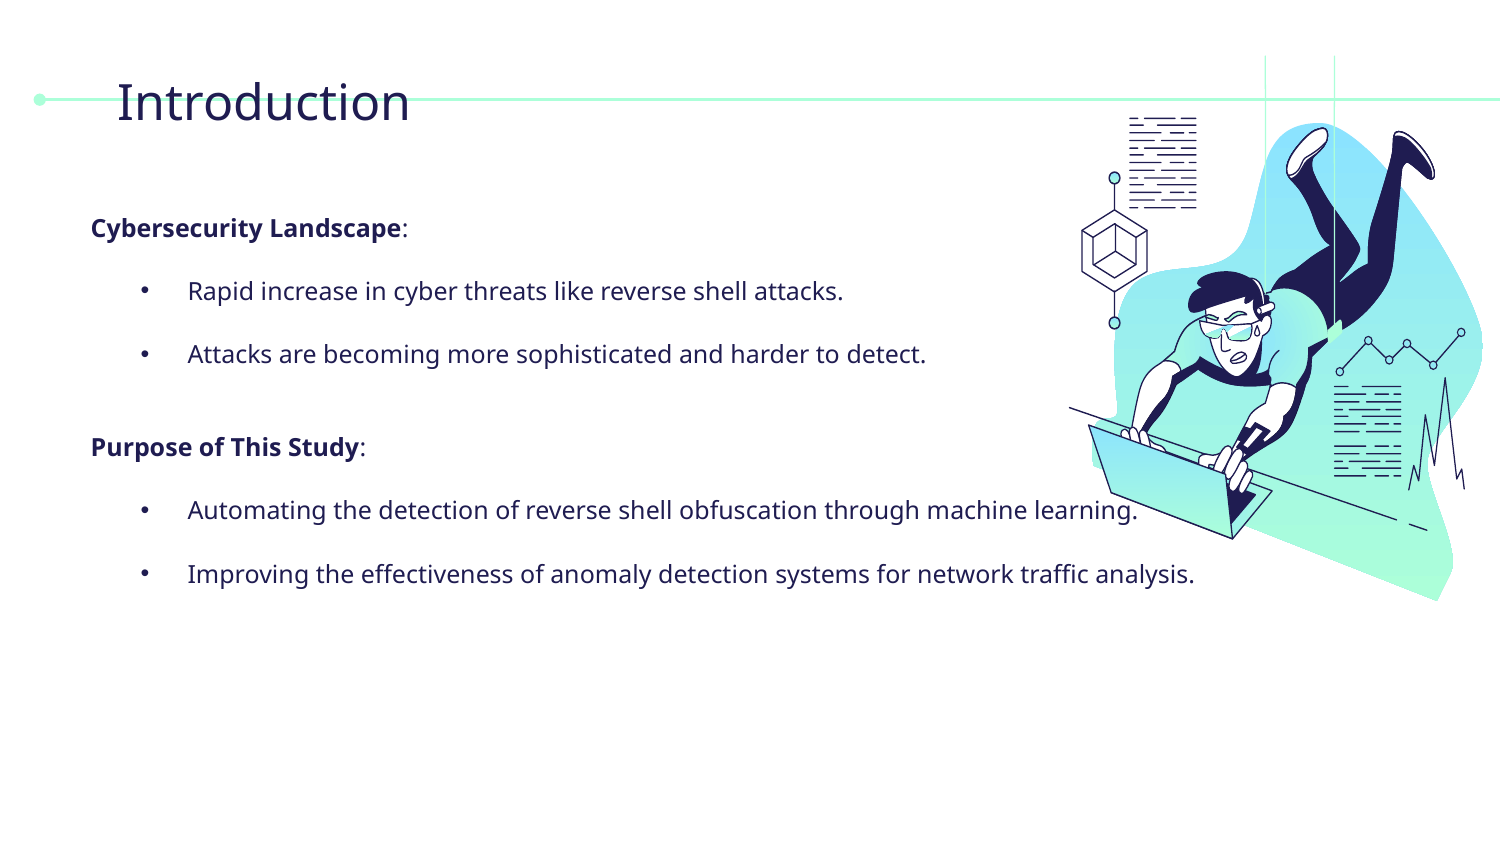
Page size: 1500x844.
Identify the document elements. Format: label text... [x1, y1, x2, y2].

text_box [1302, 548, 1453, 601]
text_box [1068, 55, 1466, 540]
title Introduction [102, 55, 1066, 144]
text_box [1469, 298, 1483, 392]
list Cybersecurity Landscape: Rapid increase in cyber threats like reverse shell attacks. Attacks are becoming more sophisticated and harder to detect. Purpose of This Study: Automating the detection of reverse shell obfuscation through machine learning. Improving the effectiveness of anomaly detection systems for network traffic analysis. [50, 197, 1252, 567]
